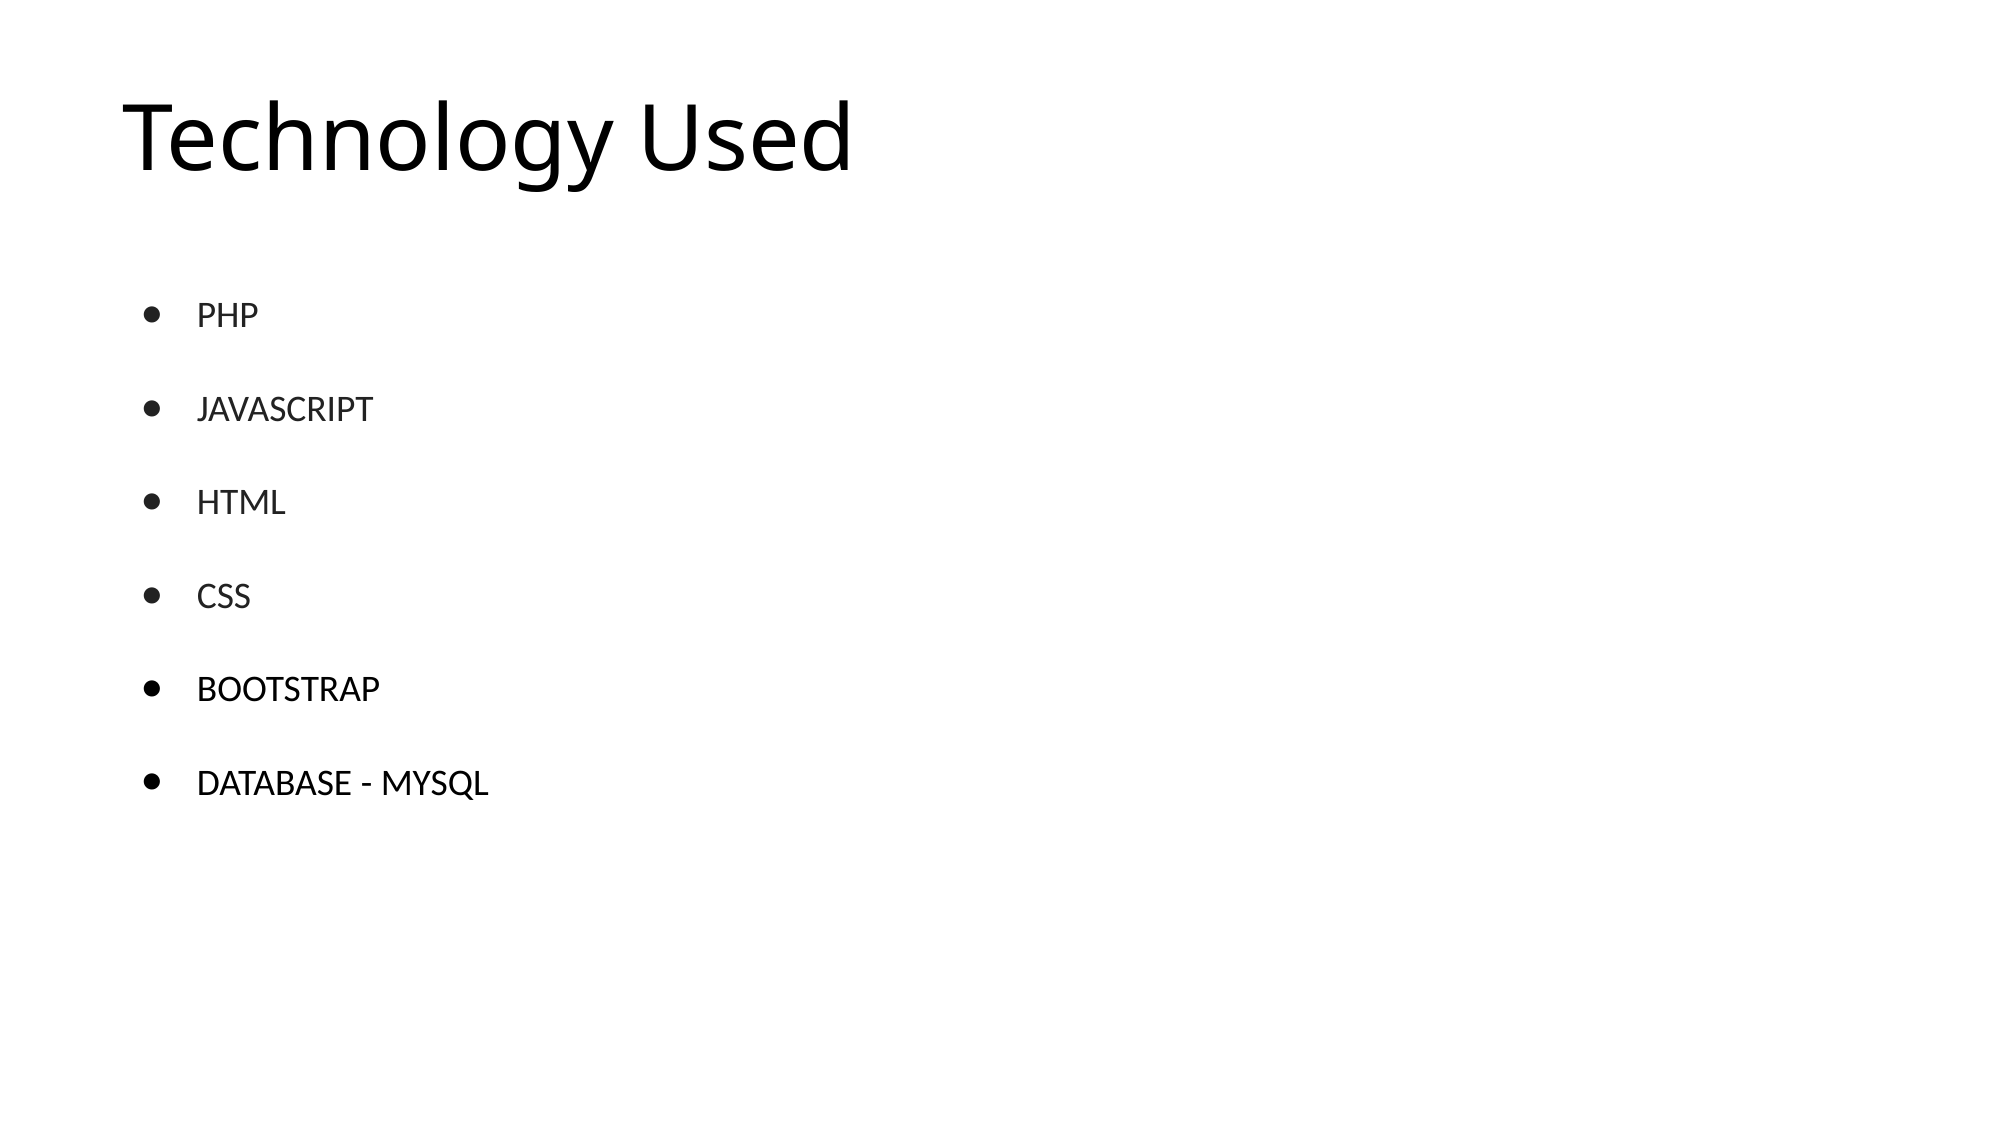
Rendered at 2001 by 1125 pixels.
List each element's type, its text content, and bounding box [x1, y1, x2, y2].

title Technology Used [107, 31, 1833, 249]
list PHP JAVASCRIPT HTML CSS BOOTSTRAP DATABASE - MYSQL [125, 276, 1878, 1027]
